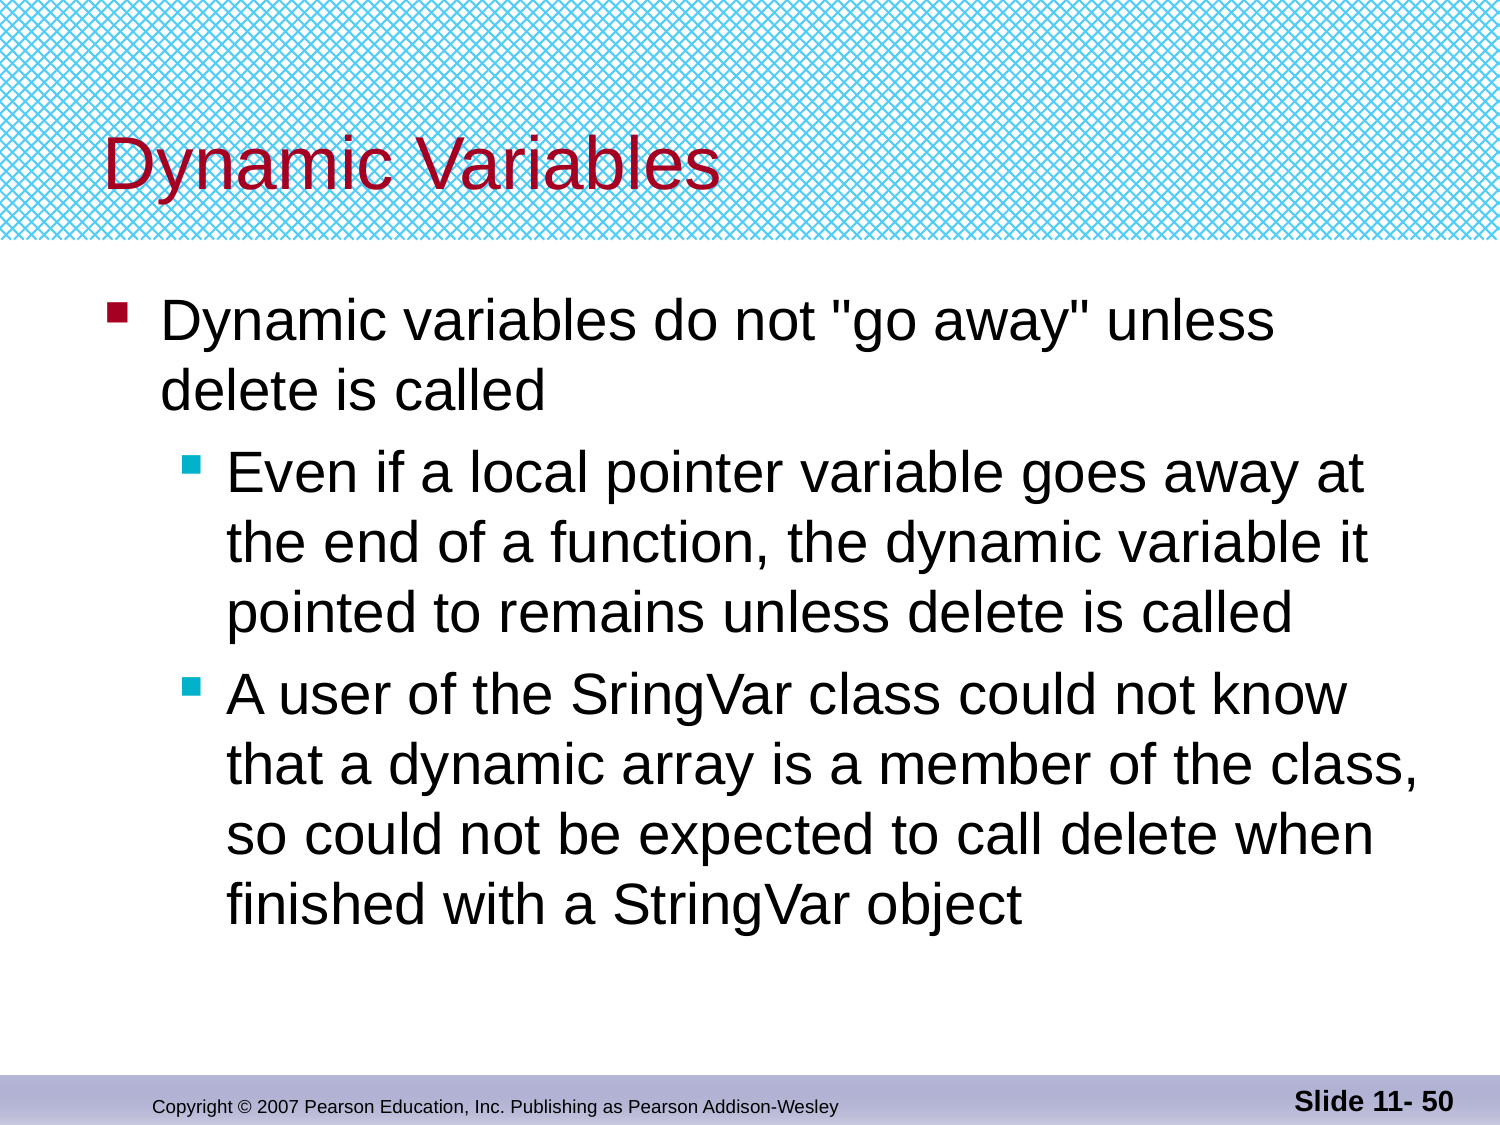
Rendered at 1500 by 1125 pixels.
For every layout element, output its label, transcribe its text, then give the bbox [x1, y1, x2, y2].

title Dynamic Variables [87, 49, 1450, 213]
list Dynamic variables do not "go away" unless delete is called Even if a local pointer variable goes away at the end of a function, the dynamic variable it pointed to remains unless delete is called A user of the SringVar class could not know that a dynamic array is a member of the class, so could not be expected to call delete when finished with a StringVar object [89, 275, 1450, 1025]
slide_number Slide 11- 50 [1156, 1050, 1469, 1125]
